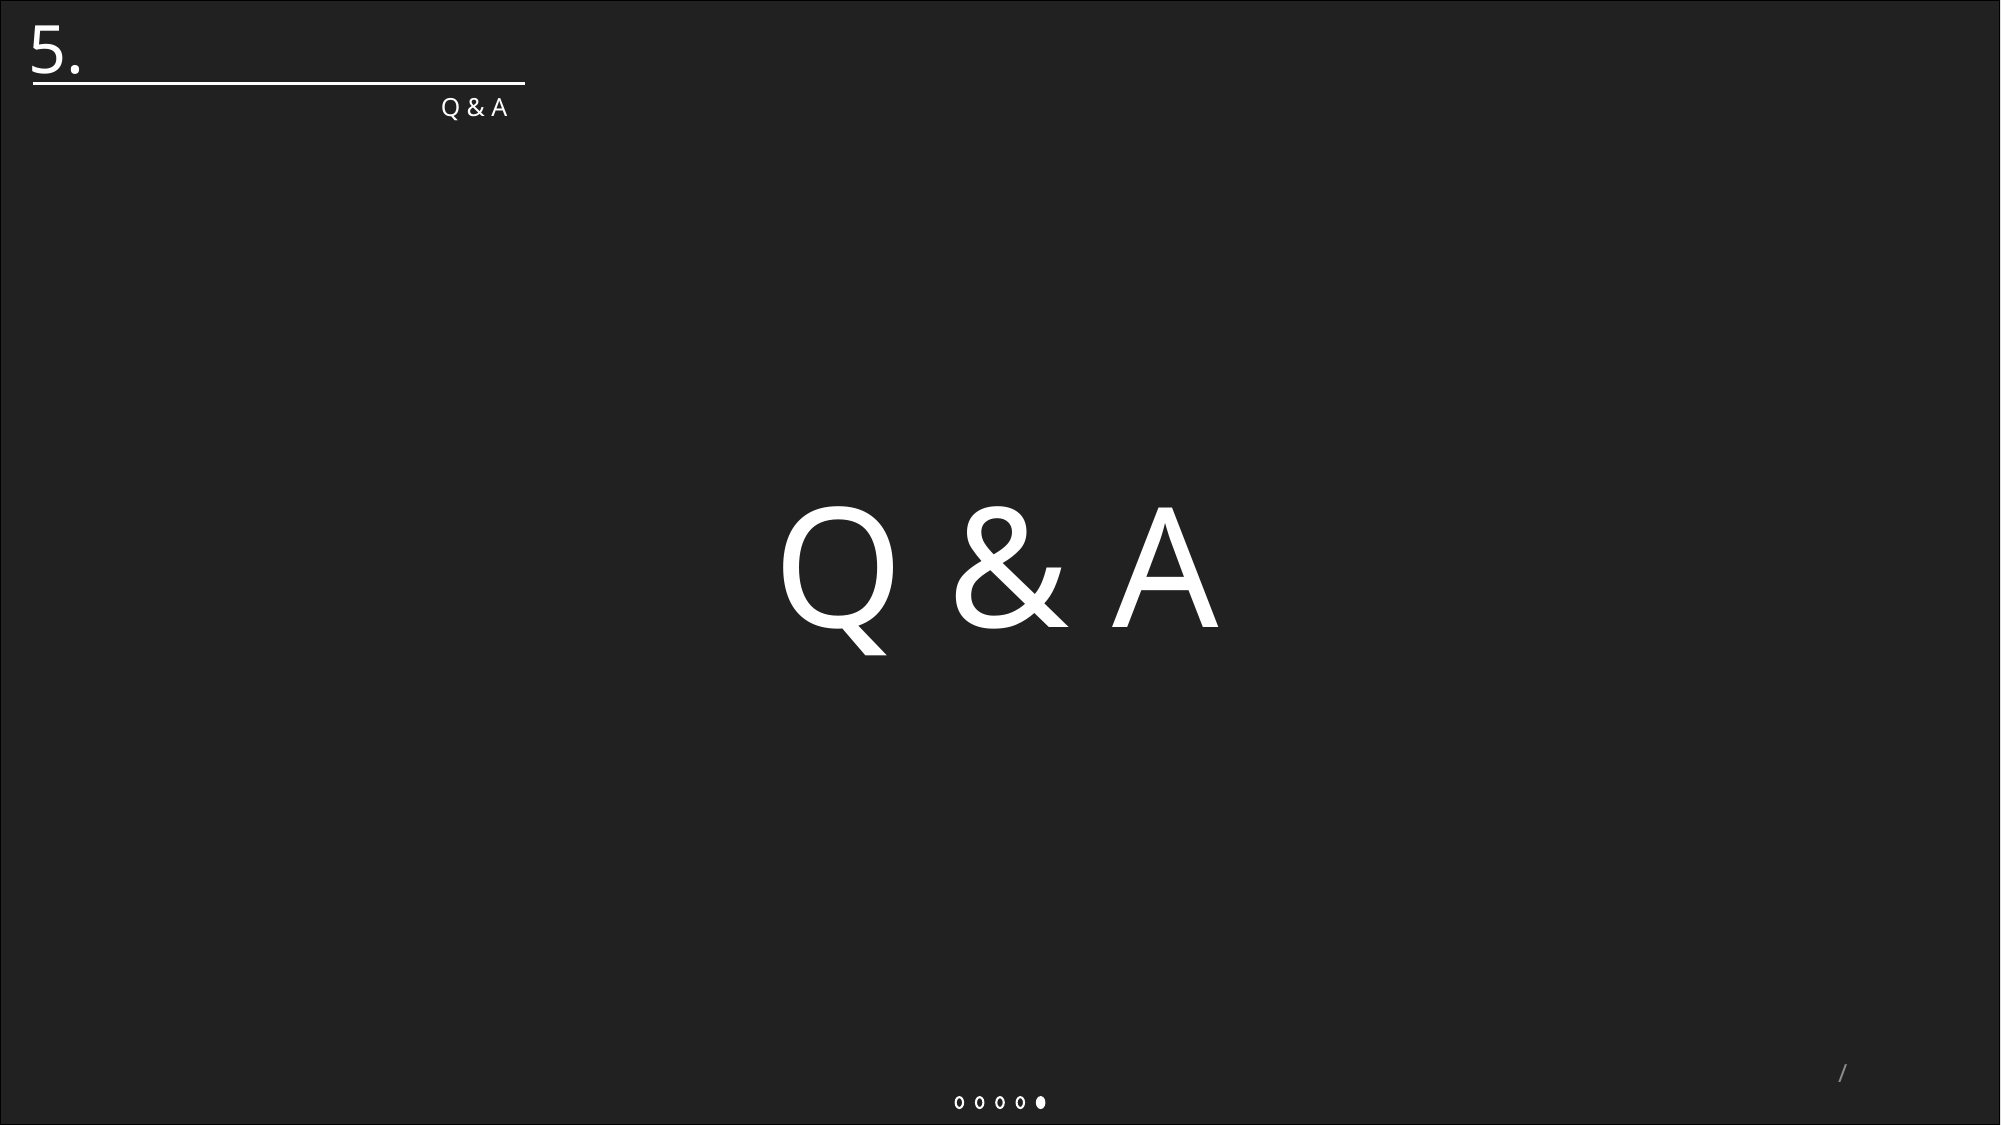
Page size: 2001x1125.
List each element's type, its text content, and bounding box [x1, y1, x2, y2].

text_box [954, 1096, 965, 1110]
slide_number / [1412, 1042, 1863, 1103]
text_box [995, 1096, 1005, 1110]
text_box 5. [13, 0, 100, 95]
text_box Q & A [758, 453, 1234, 669]
text_box Q & A [426, 84, 523, 129]
text_box [974, 1096, 985, 1110]
text_box [1035, 1096, 1046, 1110]
text_box [1015, 1096, 1026, 1110]
